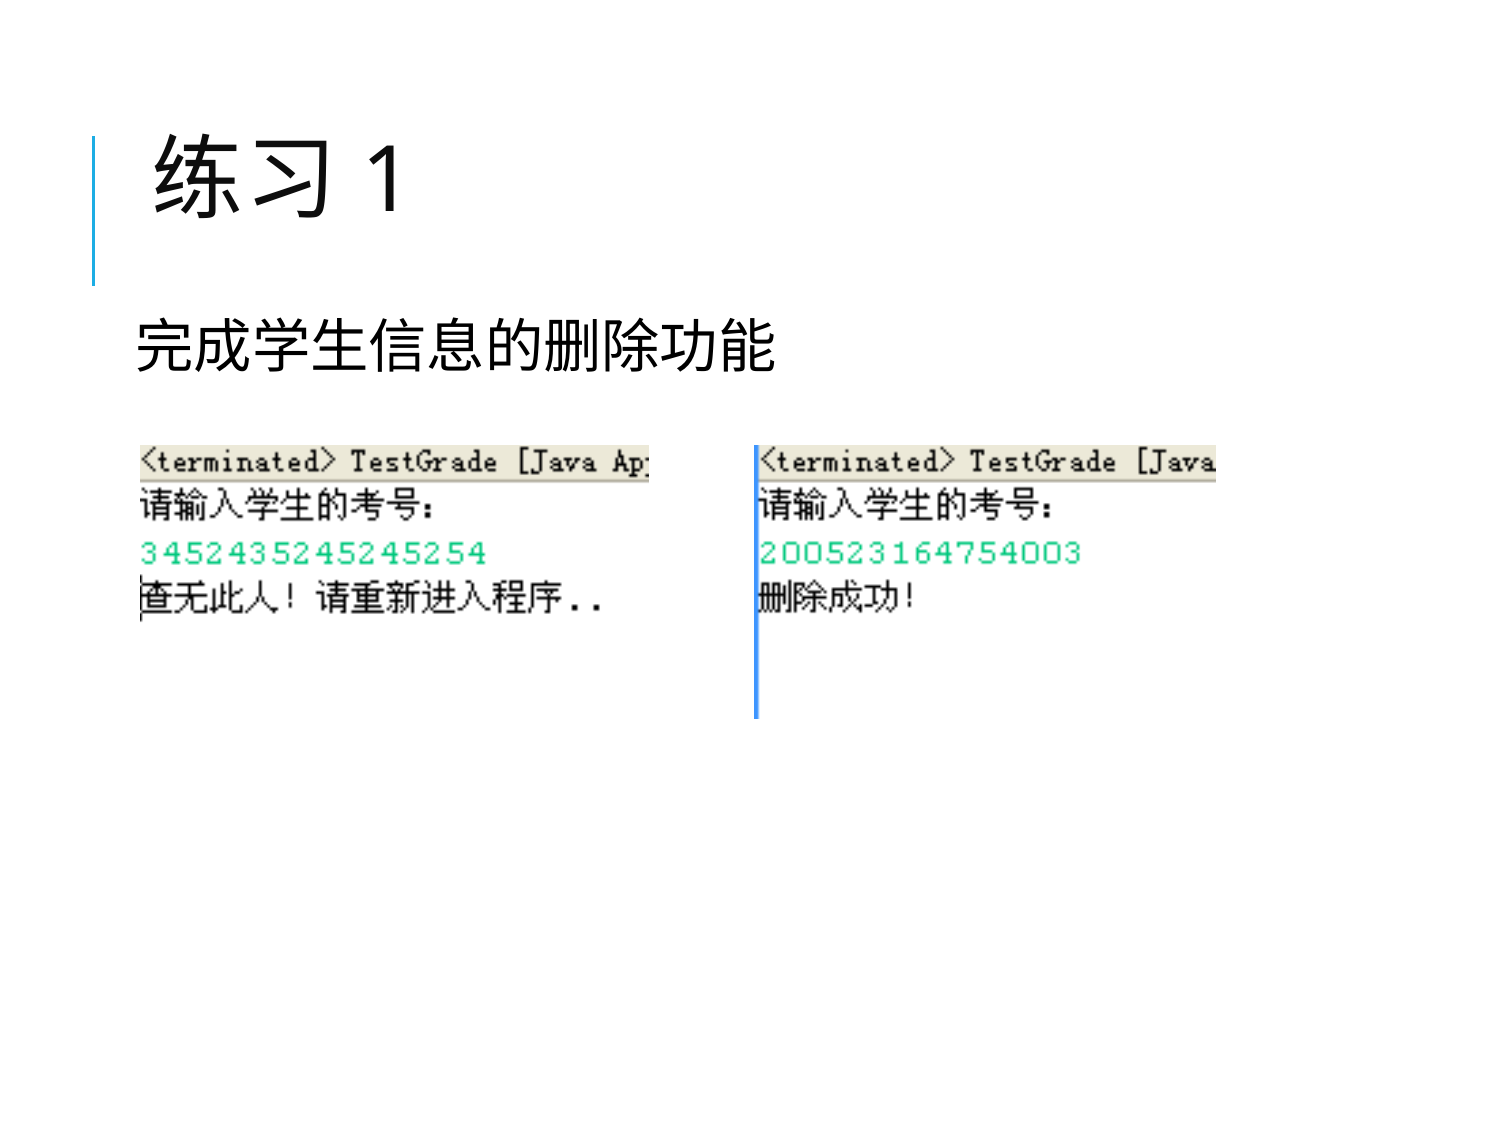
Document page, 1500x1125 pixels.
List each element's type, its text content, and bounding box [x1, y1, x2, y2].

title 练习1 [136, 91, 1412, 280]
picture [754, 445, 1216, 720]
list 完成学生信息的删除功能 [128, 310, 833, 421]
picture [140, 445, 649, 712]
